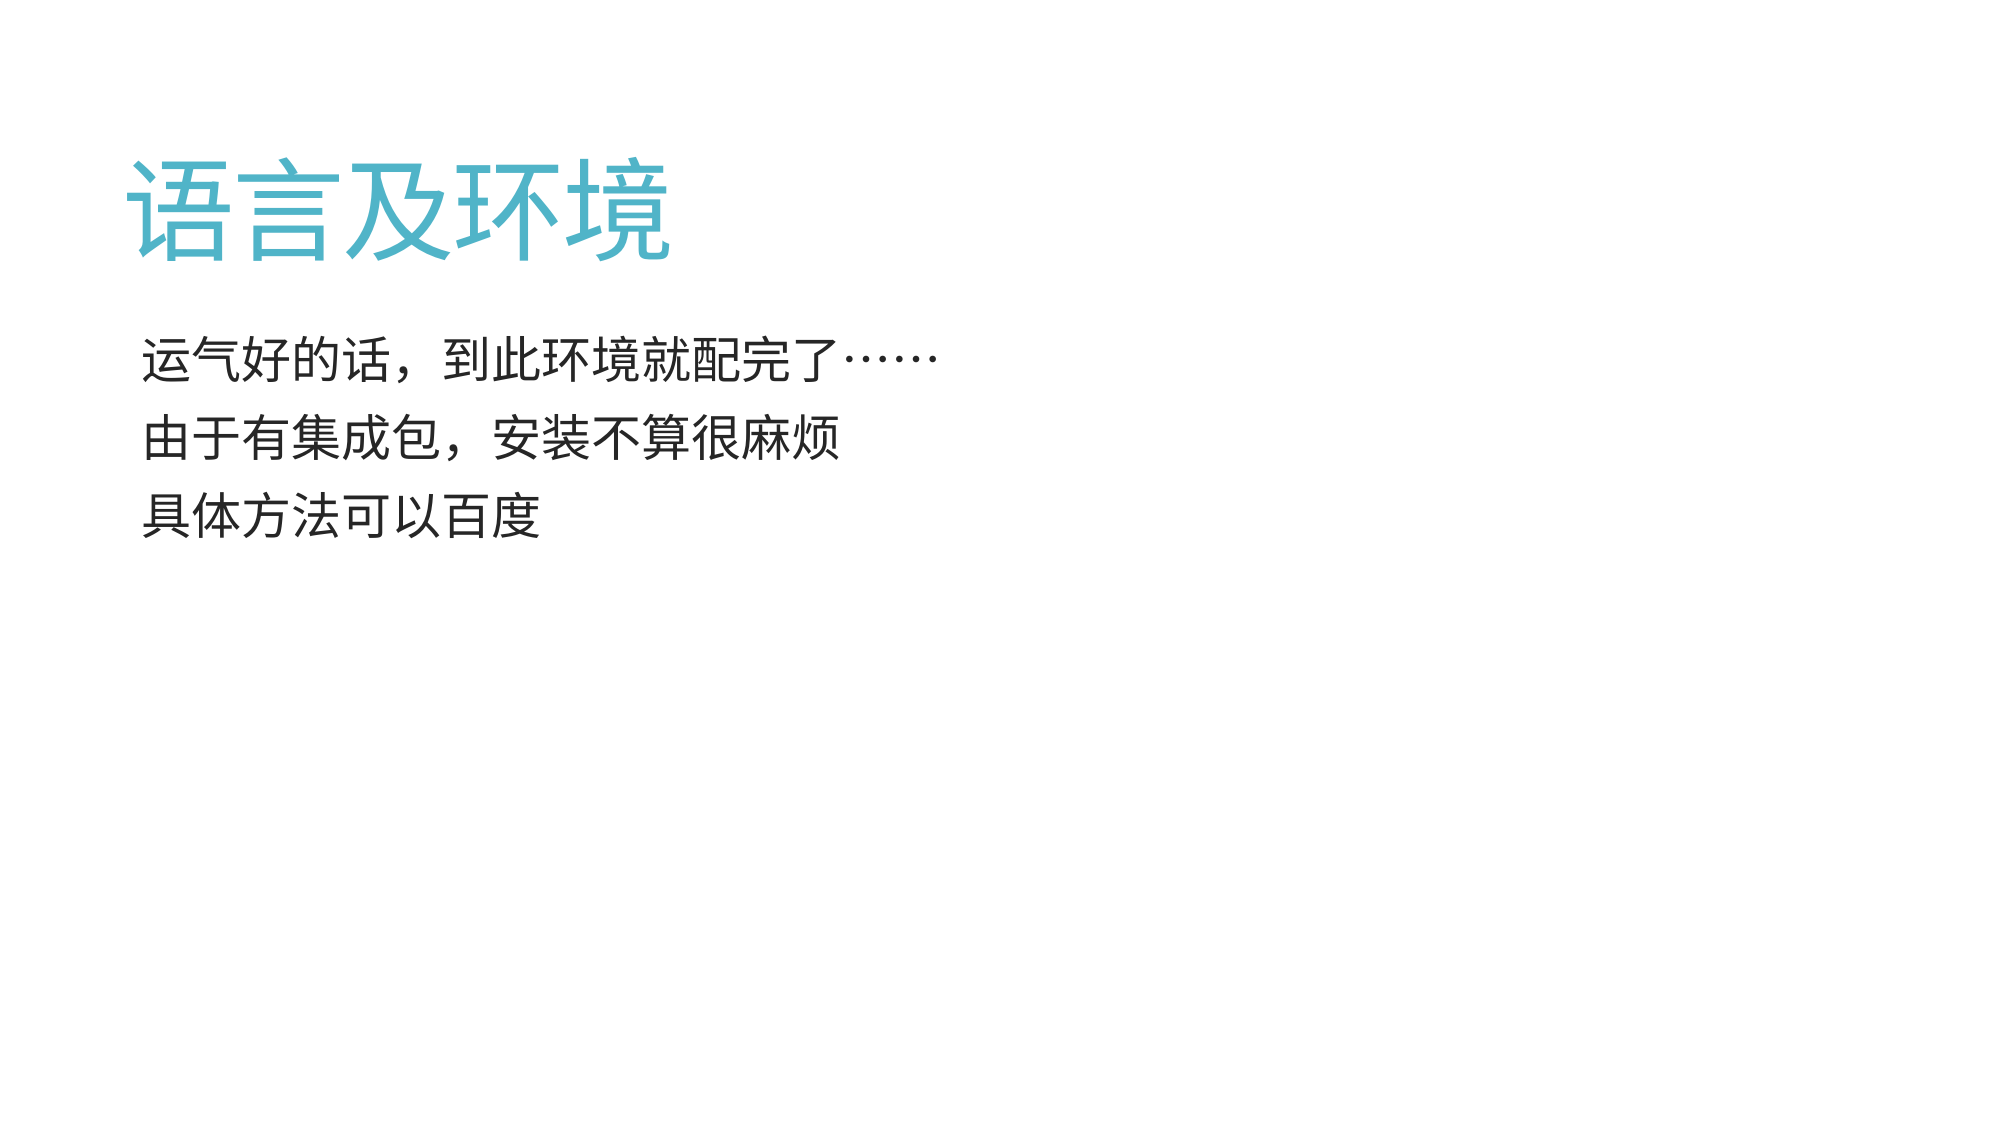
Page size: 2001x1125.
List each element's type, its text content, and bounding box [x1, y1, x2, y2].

title 语言及环境 [107, 81, 1875, 354]
list 运气好的话，到此环境就配完了…… 由于有集成包，安装不算很麻烦 具体方法可以百度 [111, 329, 1876, 948]
